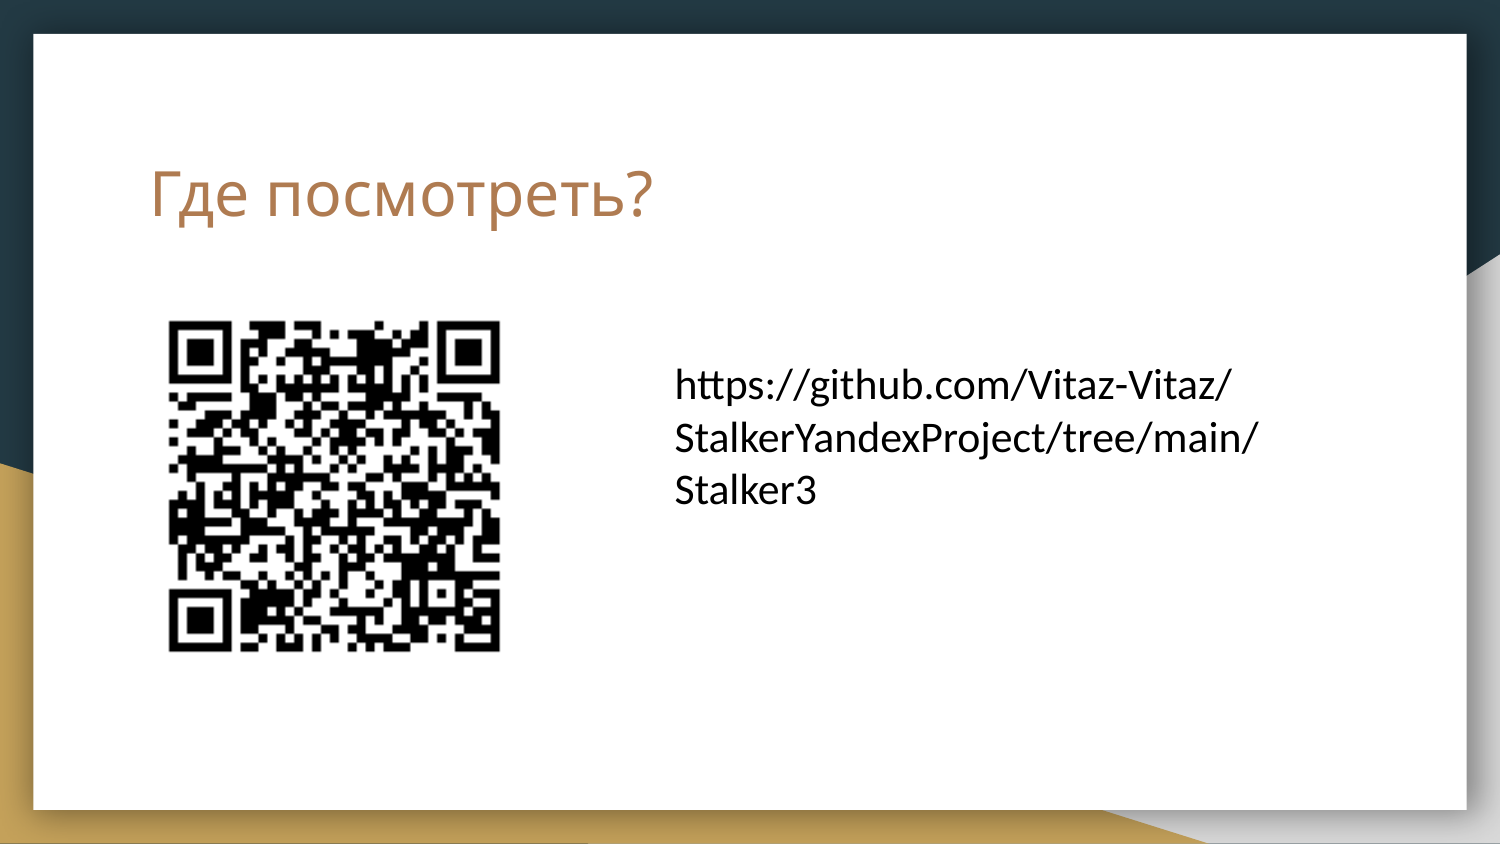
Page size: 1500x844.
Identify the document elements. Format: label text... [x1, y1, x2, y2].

title Где посмотреть? [134, 138, 1366, 296]
text_box https://github.com/Vitaz-Vitaz/StalkerYandexProject/tree/main/Stalker3 [659, 340, 1385, 529]
picture [134, 286, 536, 689]
